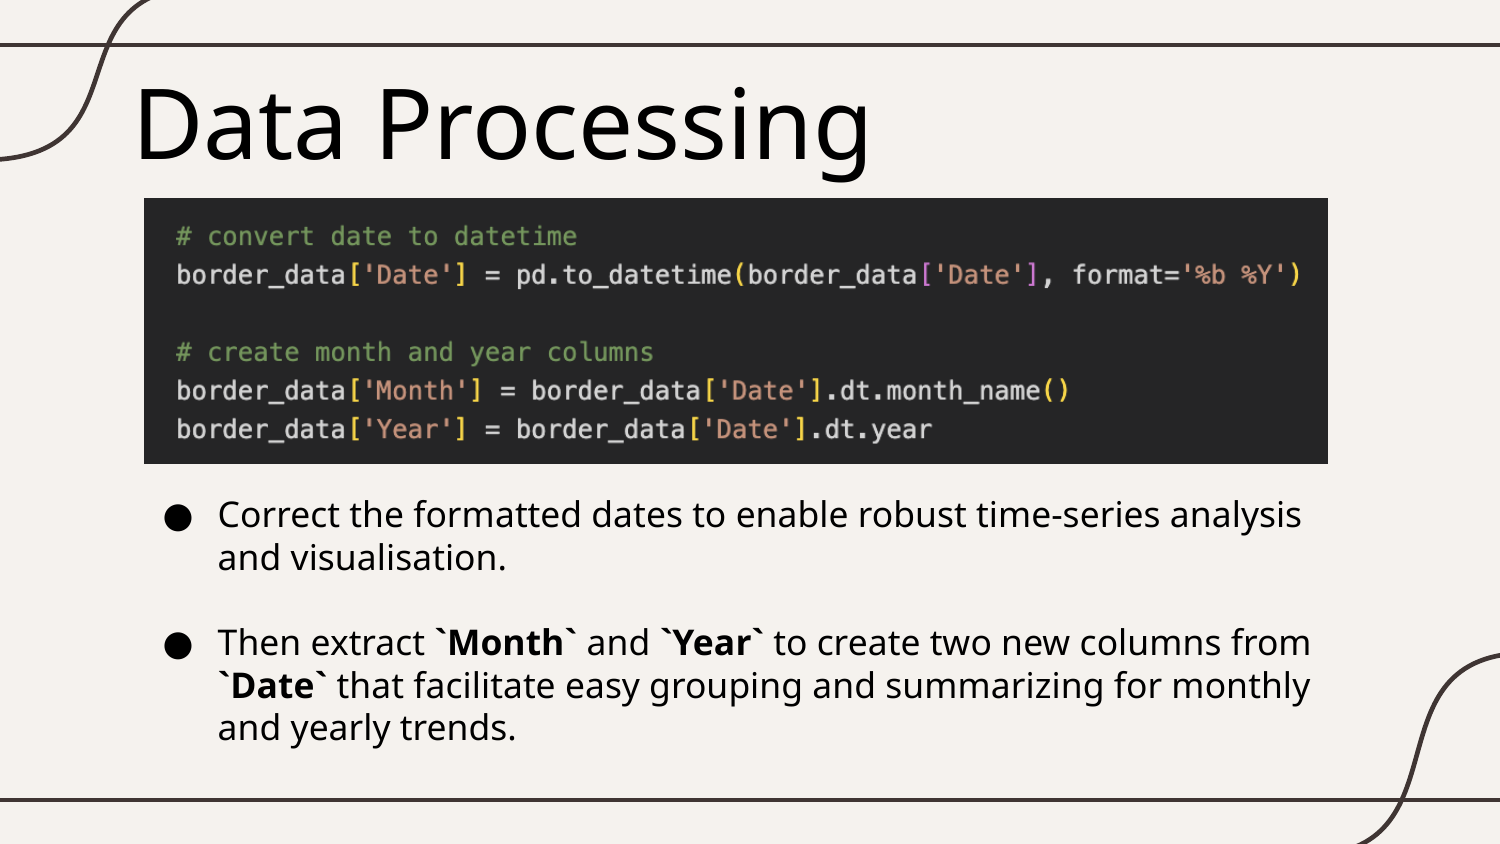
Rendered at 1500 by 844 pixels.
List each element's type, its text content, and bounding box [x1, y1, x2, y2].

text_box Correct the formatted dates to enable robust time-series analysis and visualisation. Then extract `Month` and `Year` to create two new columns from `Date` that facilitate easy grouping and summarizing for monthly and yearly trends. [127, 477, 1367, 785]
picture [144, 198, 1329, 465]
title Data Processing [116, 72, 1148, 167]
